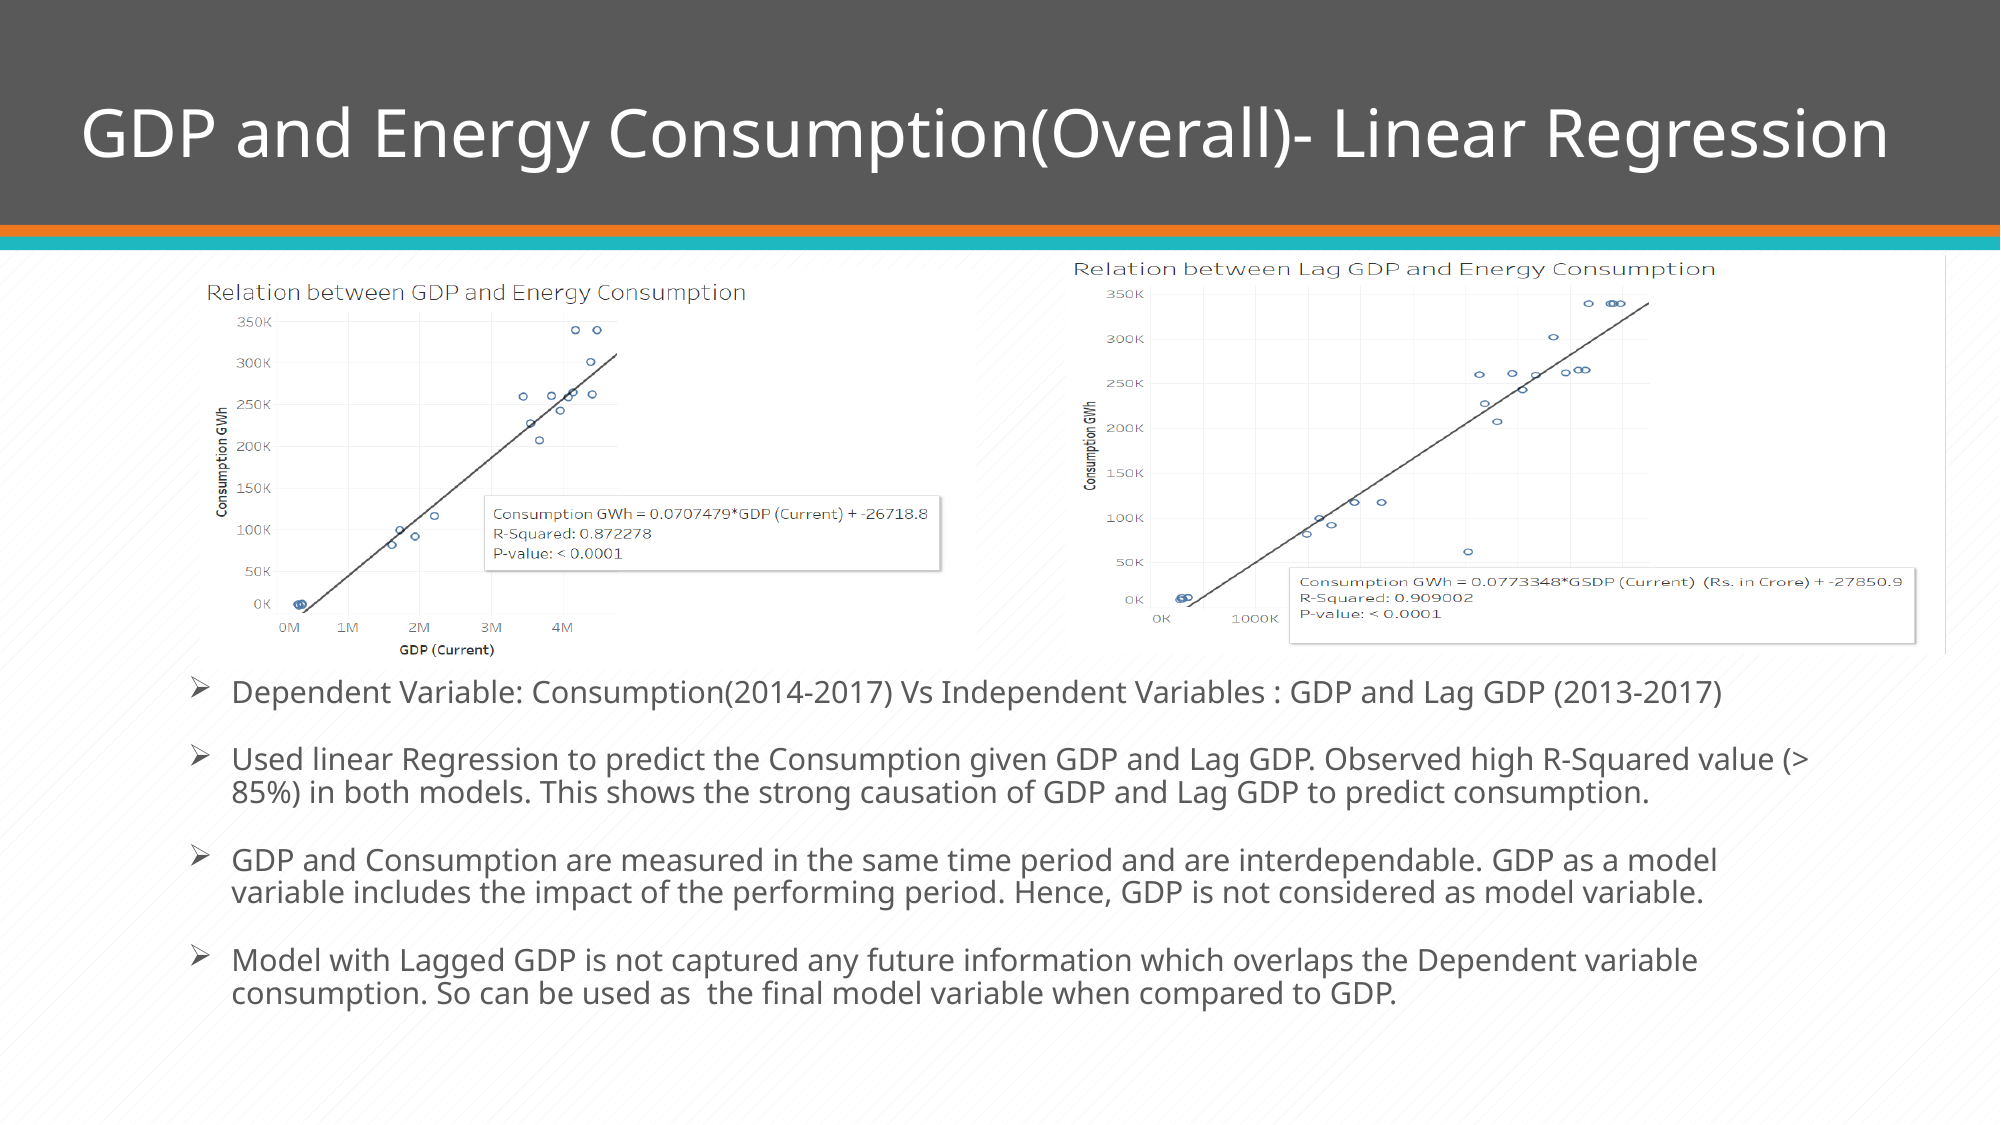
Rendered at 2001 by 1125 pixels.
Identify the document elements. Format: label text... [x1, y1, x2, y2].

list Dependent Variable: Consumption(2014-2017) Vs Independent Variables : GDP and Lag GDP (2013-2017) Used linear Regression to predict the Consumption given GDP and Lag GDP. Observed high R-Squared value (> 85%) in both models. This shows the strong causation of GDP and Lag GDP to predict consumption. GDP and Consumption are measured in the same time period and are interdependable. GDP as a model variable includes the impact of the performing period. Hence, GDP is not considered as model variable. Model with Lagged GDP is not captured any future information which overlaps the Dependent variable consumption. So can be used as the final model variable when compared to GDP. [173, 669, 1853, 1085]
picture [200, 269, 975, 669]
picture [1066, 255, 1946, 654]
title GDP and Energy Consumption(Overall)- Linear Regression [0, 63, 1974, 260]
